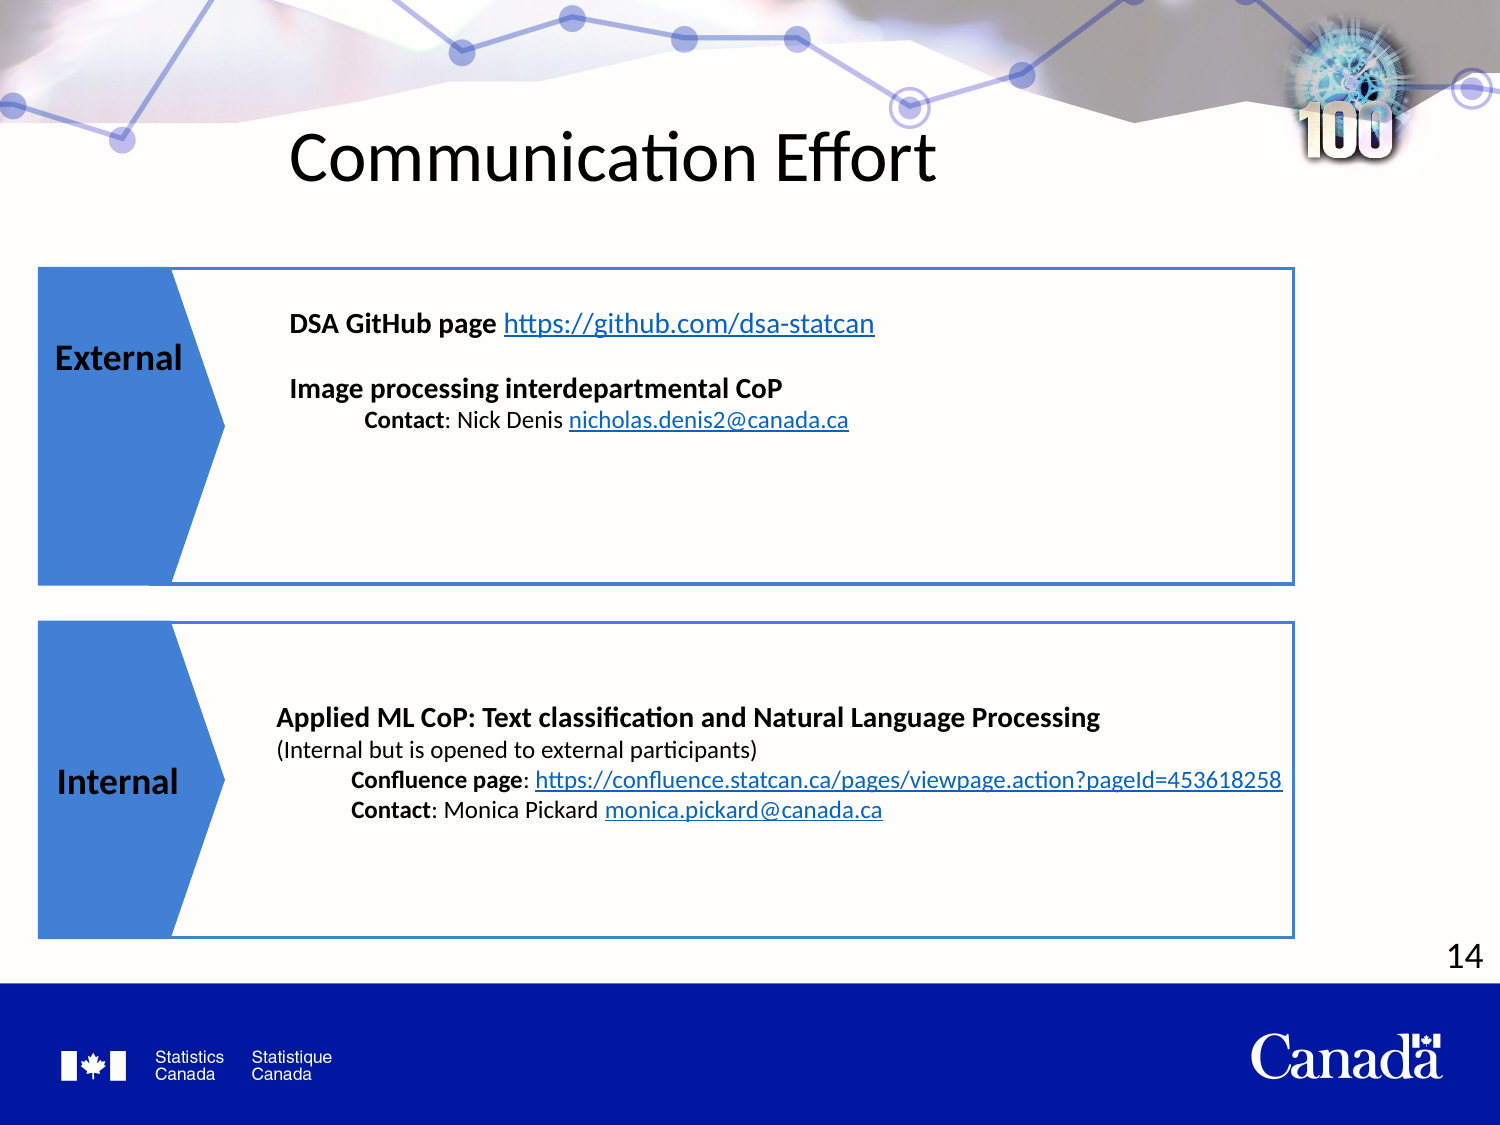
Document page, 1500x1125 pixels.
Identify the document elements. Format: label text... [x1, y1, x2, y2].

text_box Applied ML CoP: Text classification and Natural Language Processing (Internal but is opened to external participants) Confluence page: https://confluence.statcan.ca/pages/viewpage.action?pageId=453618258 Contact: Monica Pickard monica.pickard@canada.ca [261, 621, 1339, 900]
picture [0, 0, 1500, 1125]
text_box Communication Effort [274, 100, 1247, 203]
text_box 14 [1430, 923, 1500, 984]
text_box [39, 268, 1294, 585]
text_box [39, 622, 1294, 938]
